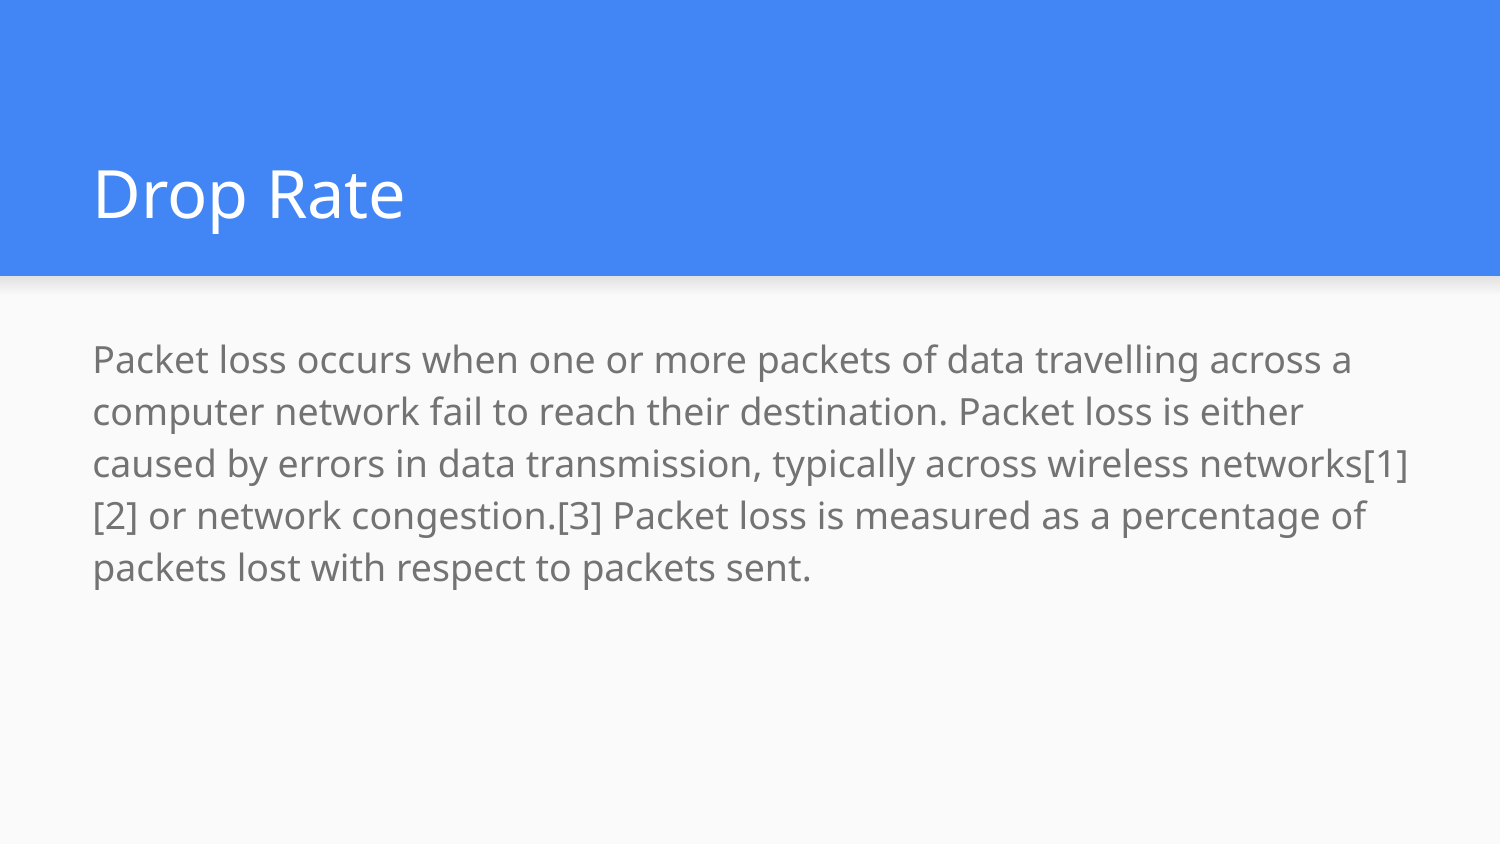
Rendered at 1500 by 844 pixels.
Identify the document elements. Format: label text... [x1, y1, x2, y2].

title Drop Rate [77, 121, 1427, 248]
list Packet loss occurs when one or more packets of data travelling across a computer network fail to reach their destination. Packet loss is either caused by errors in data transmission, typically across wireless networks[1][2] or network congestion.[3] Packet loss is measured as a percentage of packets lost with respect to packets sent. [77, 314, 1427, 760]
